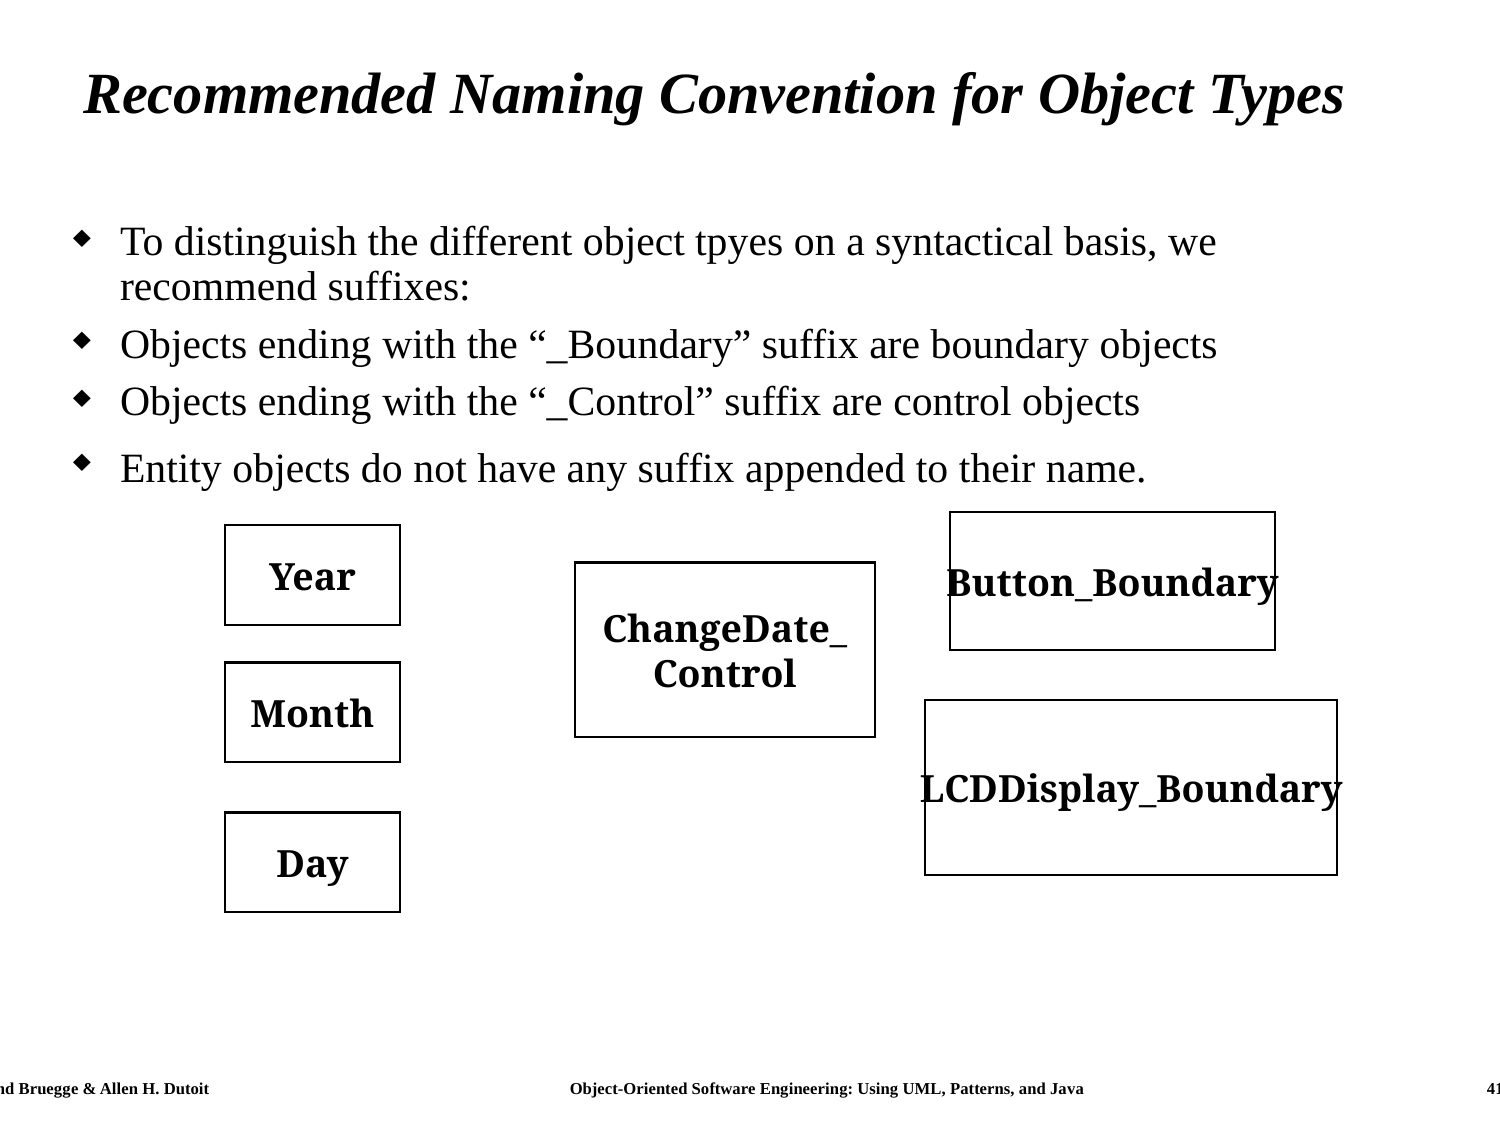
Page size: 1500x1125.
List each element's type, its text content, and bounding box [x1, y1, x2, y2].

text_box LCDDisplay_Boundary [924, 699, 1338, 875]
text_box Year [225, 525, 400, 625]
list To distinguish the different object tpyes on a syntactical basis, we recommend suffixes: Objects ending with the “_Boundary” suffix are boundary objects Objects ending with the “_Control” suffix are control objects Entity objects do not have any suffix appended to their name. [58, 212, 1413, 513]
title Recommended Naming Convention for Object Types [68, 36, 1407, 153]
text_box Button_Boundary [950, 512, 1275, 650]
text_box Month [225, 662, 400, 763]
text_box ChangeDate_ Control [574, 562, 875, 738]
text_box Day [225, 812, 400, 913]
